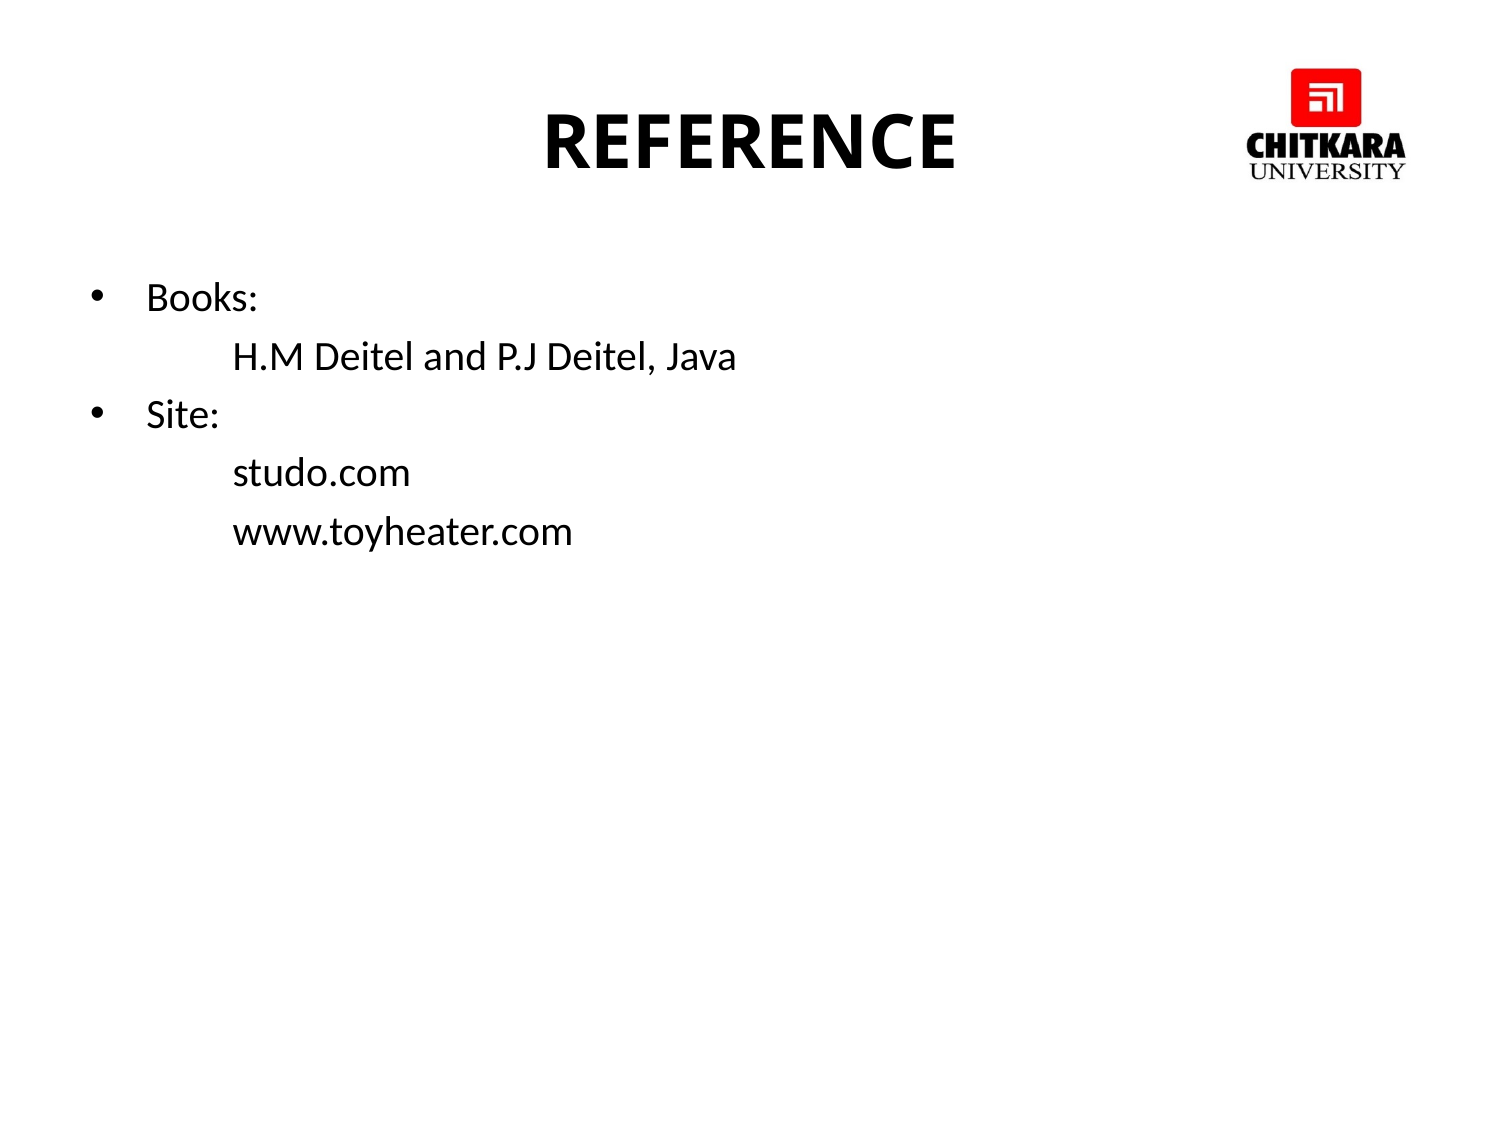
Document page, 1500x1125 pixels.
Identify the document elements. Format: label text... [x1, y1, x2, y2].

title REFERENCE [75, 45, 1425, 233]
list Books: H.M Deitel and P.J Deitel, Java Site: studo.com www.toyheater.com [75, 262, 1425, 1005]
picture [1186, 40, 1471, 217]
